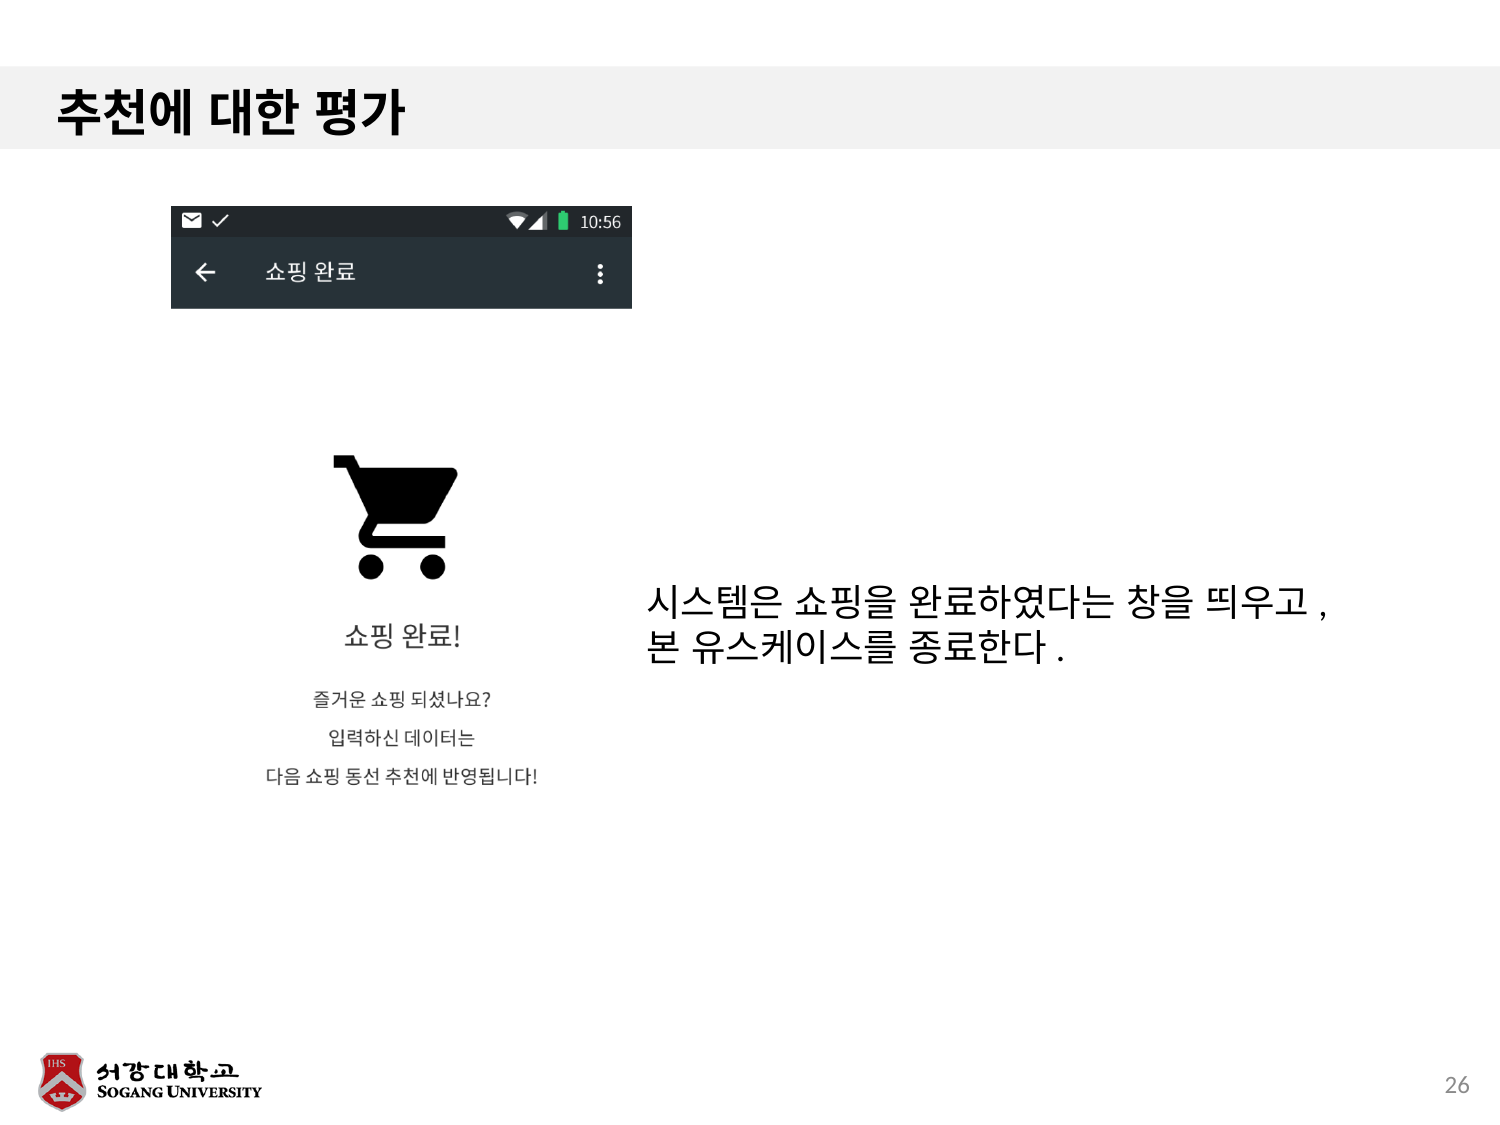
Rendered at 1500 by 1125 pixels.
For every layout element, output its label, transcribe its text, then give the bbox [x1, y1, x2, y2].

title 추천에 대한 평가 [41, 64, 1459, 149]
picture [171, 206, 632, 974]
slide_number 26 [1147, 1053, 1485, 1114]
text_box 시스템은 쇼핑을 완료하였다는 창을 띄우고, 본 유스케이스를 종료한다. [632, 572, 1500, 722]
picture [0, 1031, 294, 1125]
